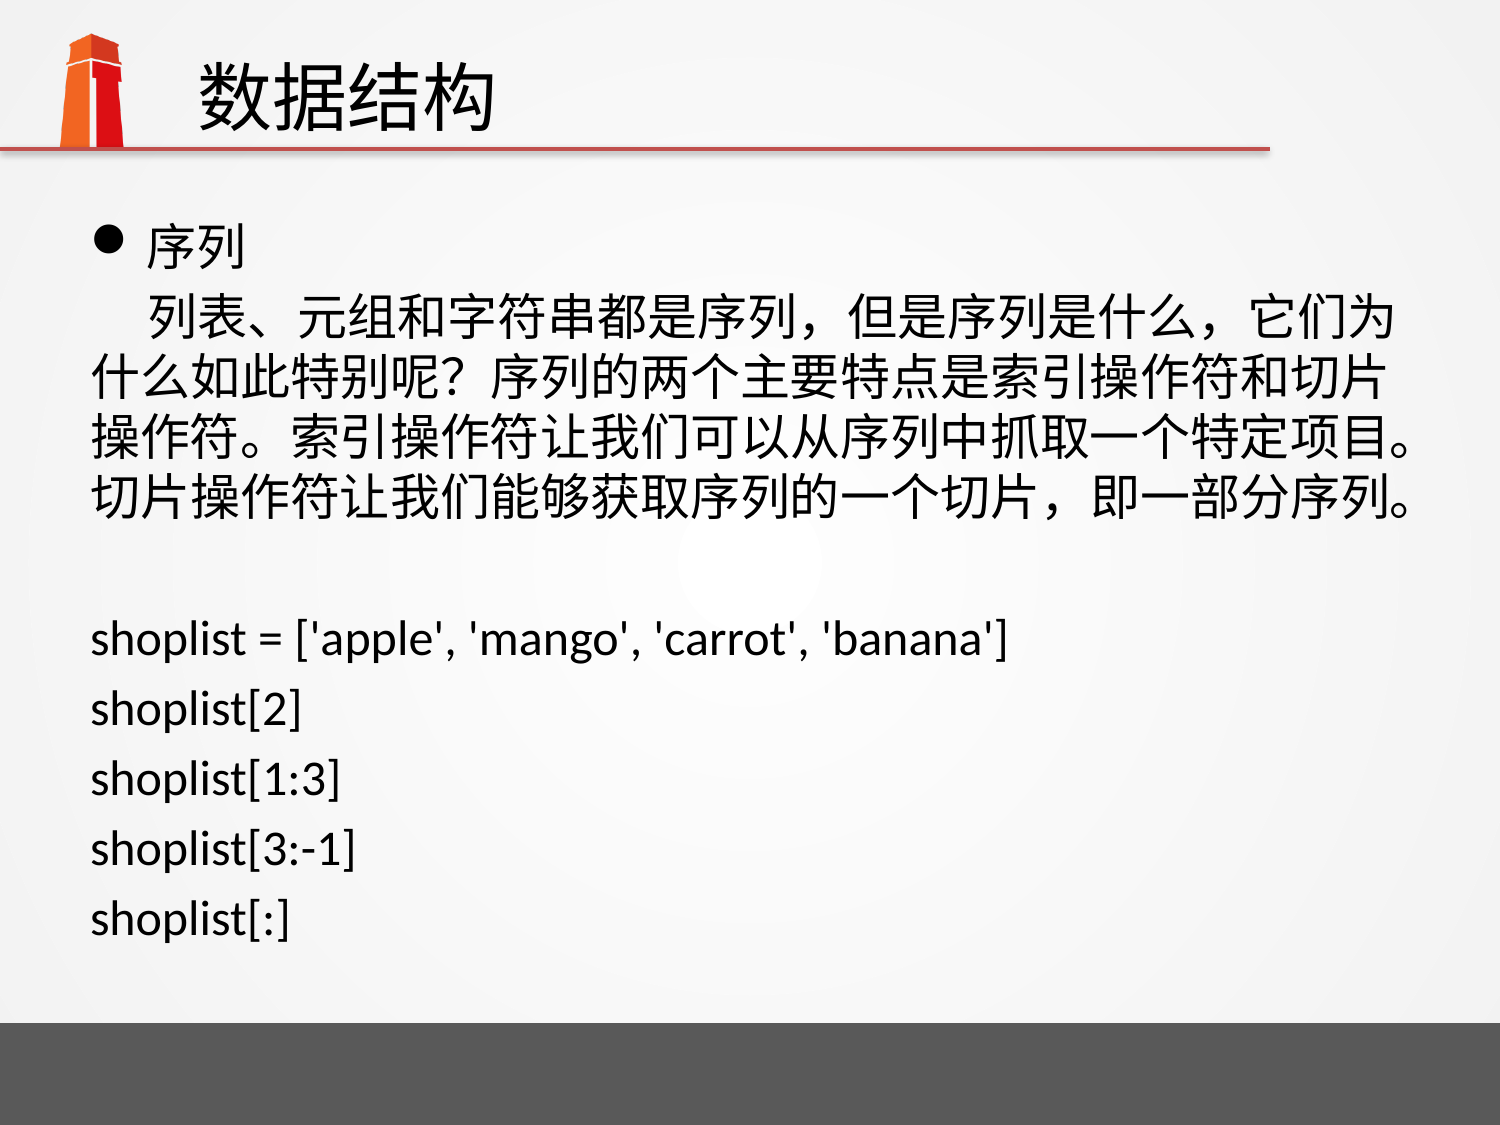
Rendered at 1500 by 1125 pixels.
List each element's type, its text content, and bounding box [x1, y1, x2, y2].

title 数据结构 [183, 42, 1270, 149]
picture [16, 11, 166, 147]
list 序列 列表、元组和字符串都是序列，但是序列是什么，它们为什么如此特别呢？序列的两个主要特点是索引操作符和切片操作符。索引操作符让我们可以从序列中抓取一个特定项目。切片操作符让我们能够获取序列的一个切片，即一部分序列。 shoplist = ['apple', 'mango', 'carrot', 'banana'] shoplist[2] shoplist[1:3] shoplist[3:-1] shoplist[:] [75, 208, 1425, 1005]
